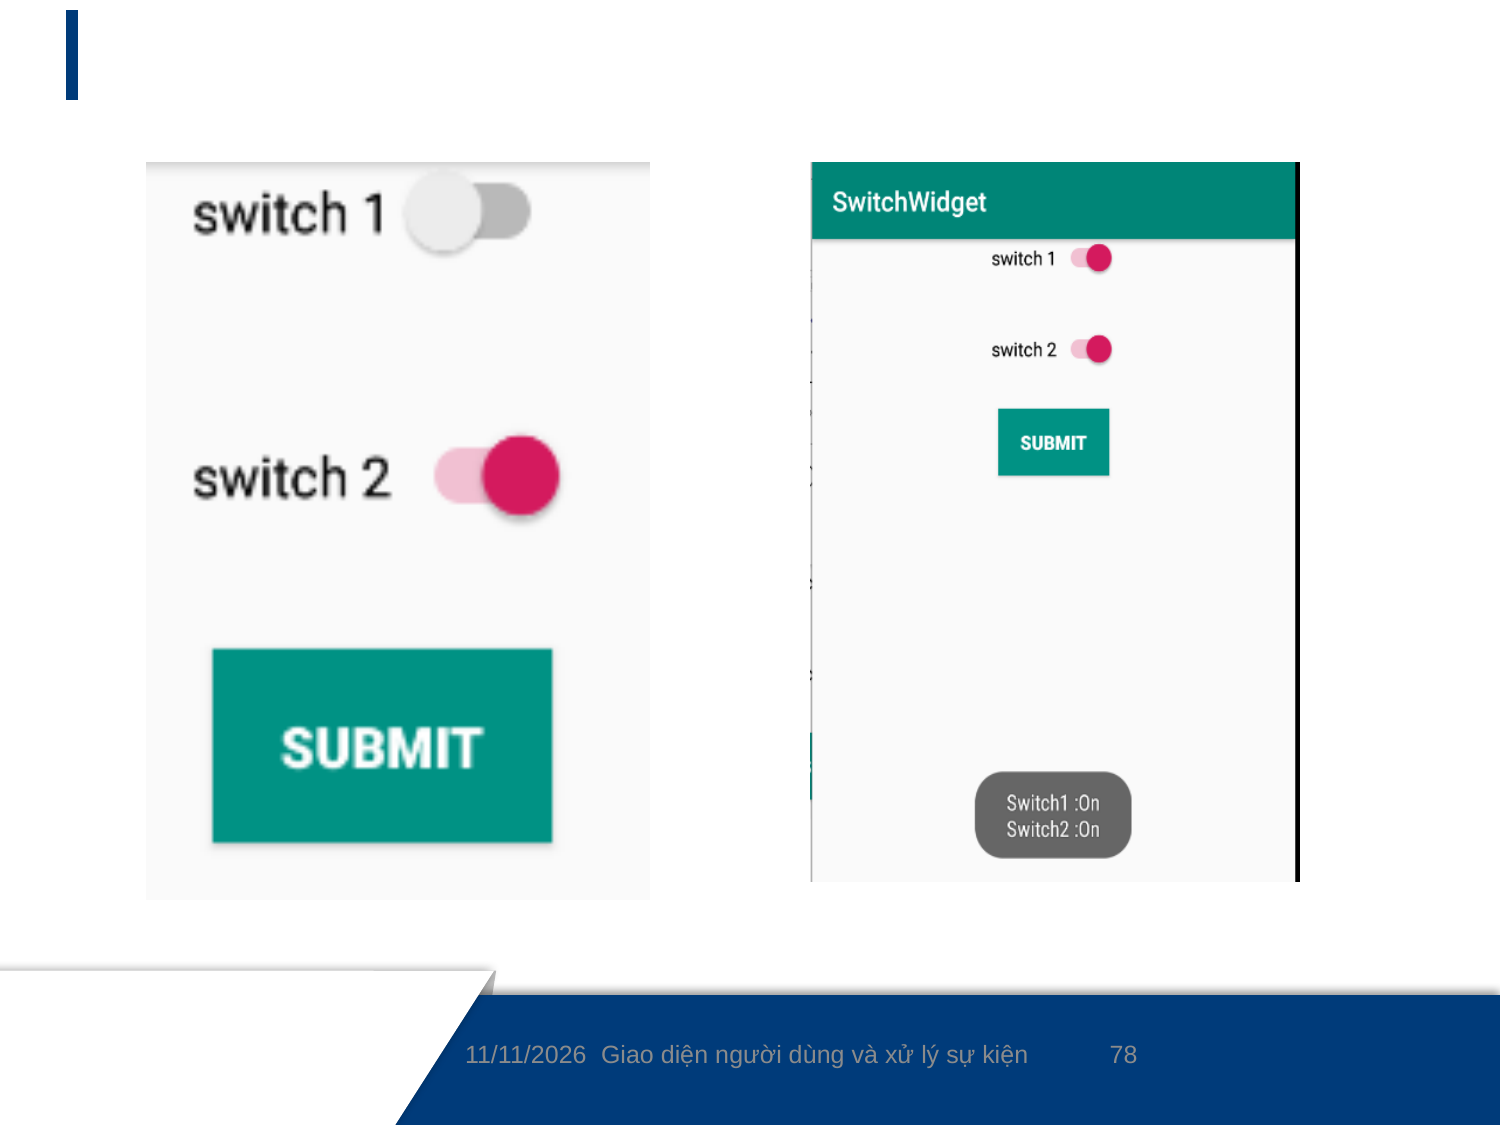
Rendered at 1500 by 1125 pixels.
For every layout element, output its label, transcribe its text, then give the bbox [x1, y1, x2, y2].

picture [810, 162, 1300, 882]
footer Giao diện người dùng và xử lý sự kiện [561, 1023, 815, 1084]
slide_number 78 [815, 1023, 1153, 1084]
picture [146, 162, 650, 900]
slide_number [450, 1023, 561, 1084]
